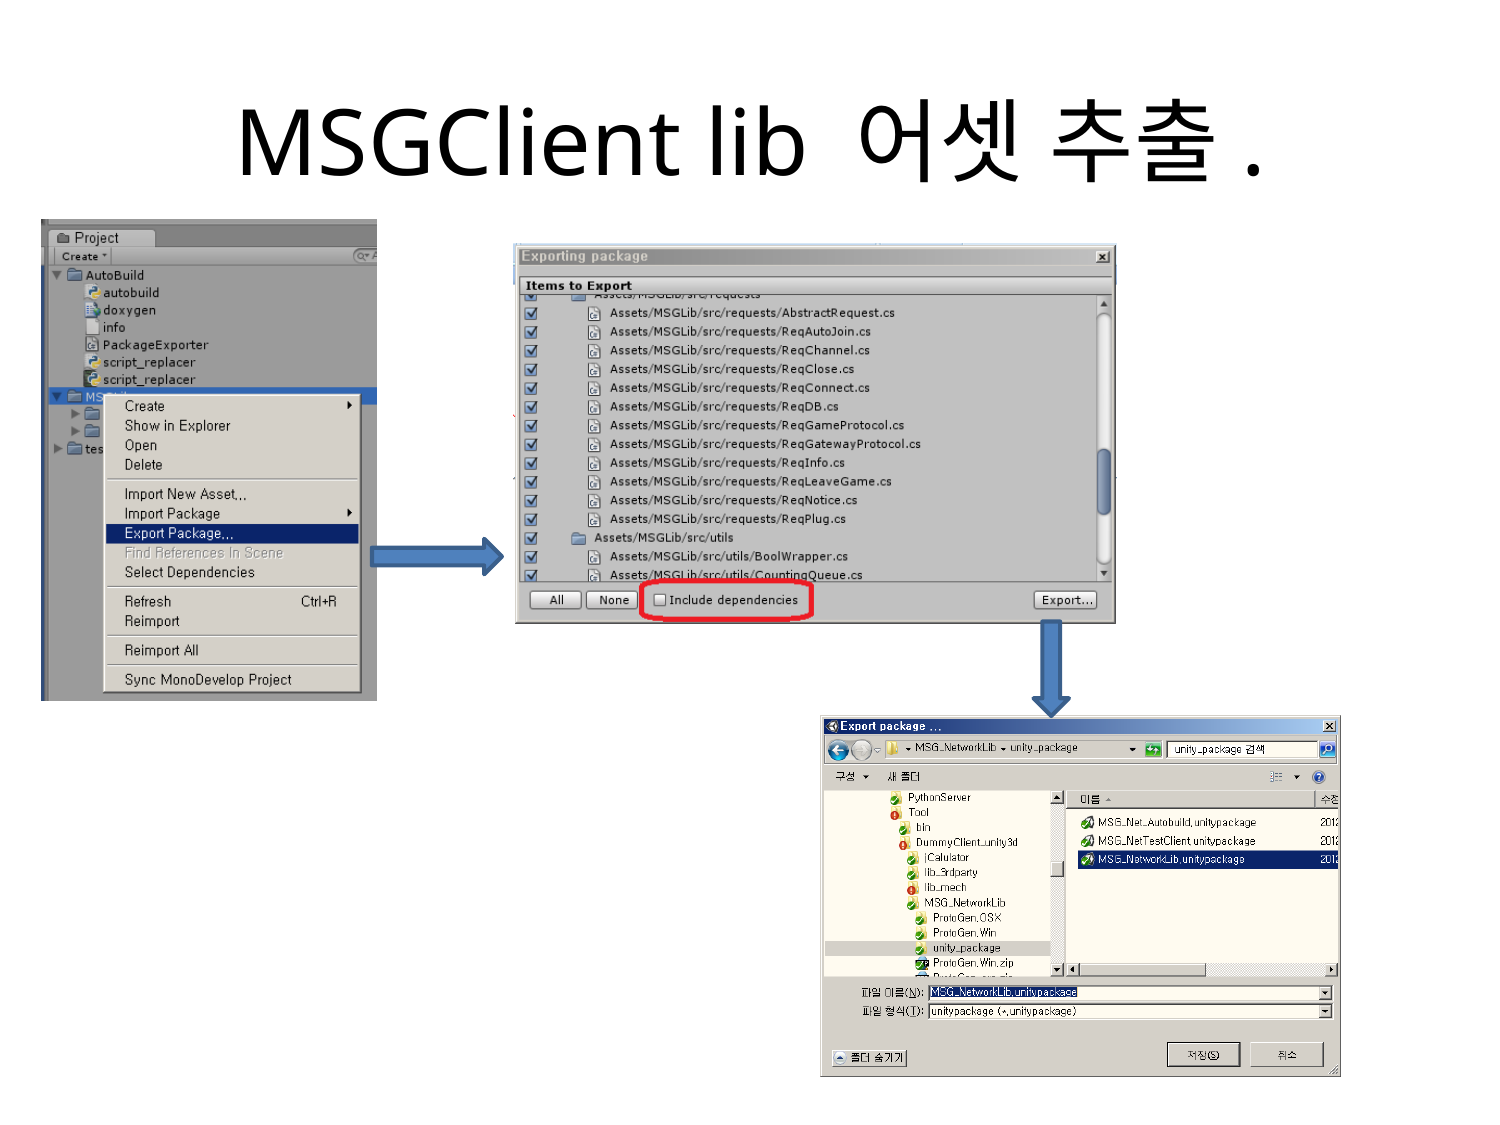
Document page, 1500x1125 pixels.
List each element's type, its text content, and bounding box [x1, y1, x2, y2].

picture [820, 715, 1341, 1078]
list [40, 219, 377, 702]
text_box [382, 536, 504, 577]
text_box [1031, 633, 1071, 714]
picture [513, 243, 1117, 625]
title MSGClient lib 어셋 추출. [75, 45, 1425, 233]
